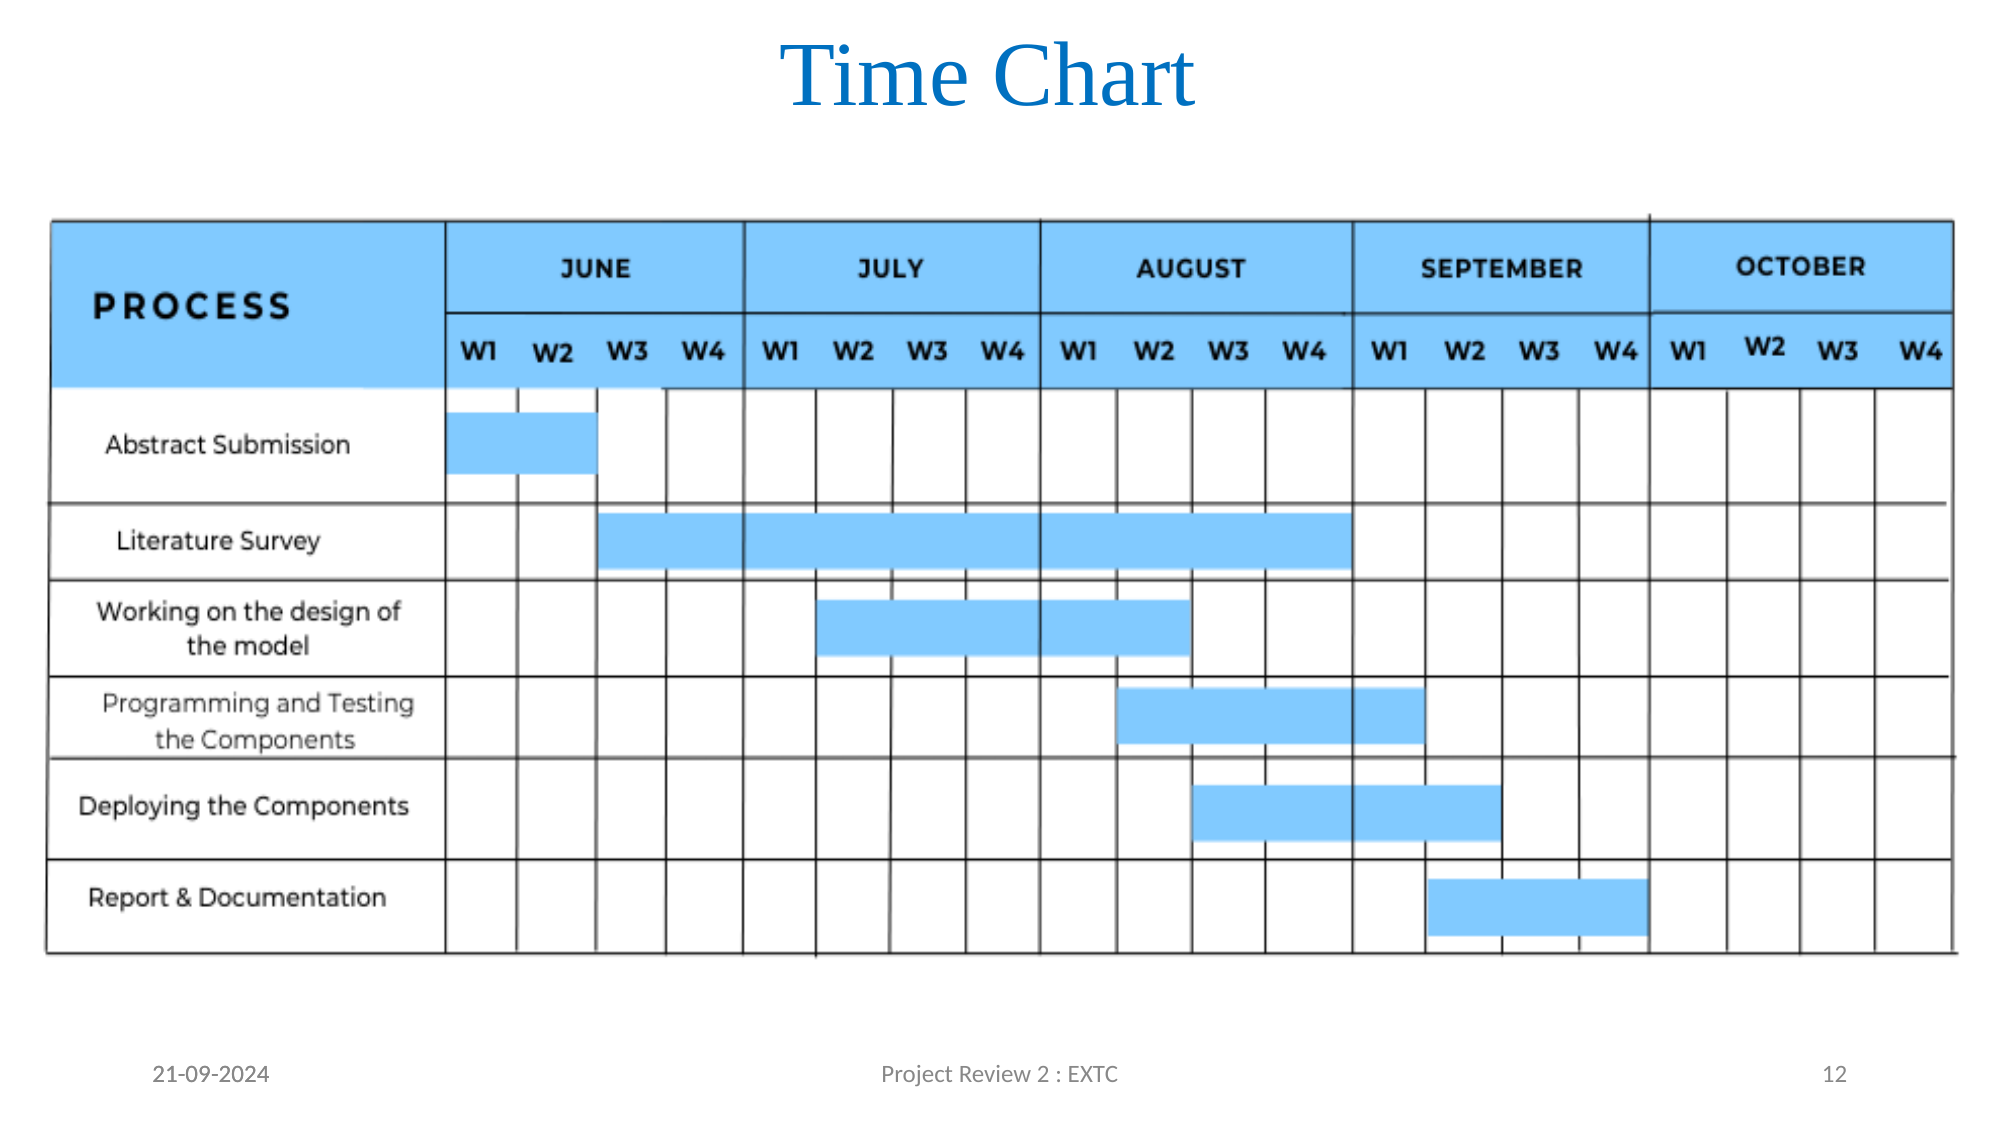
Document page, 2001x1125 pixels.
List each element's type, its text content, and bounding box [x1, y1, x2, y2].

footer Project Review 2 : EXTC [662, 1042, 1338, 1103]
picture [21, 209, 1968, 974]
title Time Chart [0, 0, 2000, 137]
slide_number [137, 1042, 588, 1103]
slide_number ‹#› [1412, 1042, 1863, 1103]
